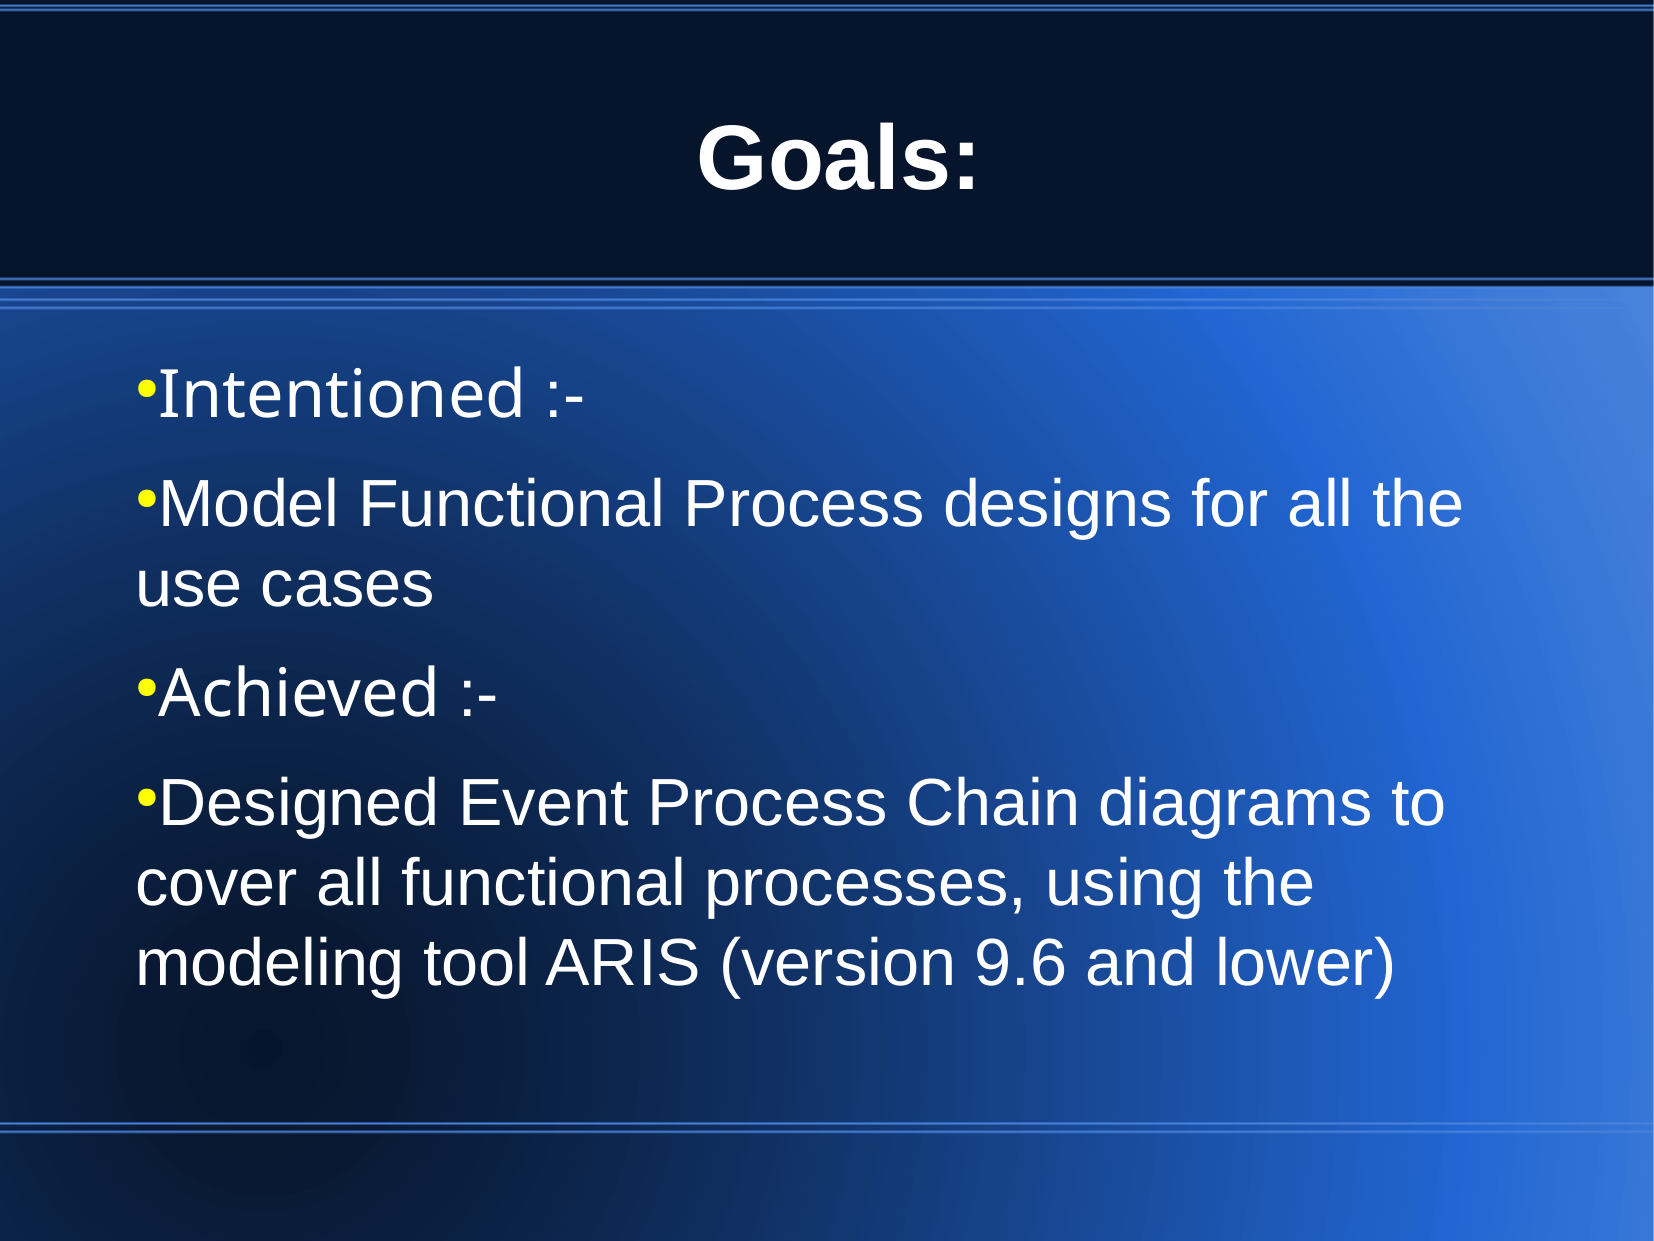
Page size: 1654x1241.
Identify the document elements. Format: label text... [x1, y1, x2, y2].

title Goals: [82, 49, 1571, 257]
list Intentioned :- Model Functional Process designs for all the use cases Achieved :- Designed Event Process Chain diagrams to cover all functional processes, using the modeling tool ARIS (version 9.6 and lower) [134, 350, 1516, 1219]
picture [0, 0, 1654, 1241]
